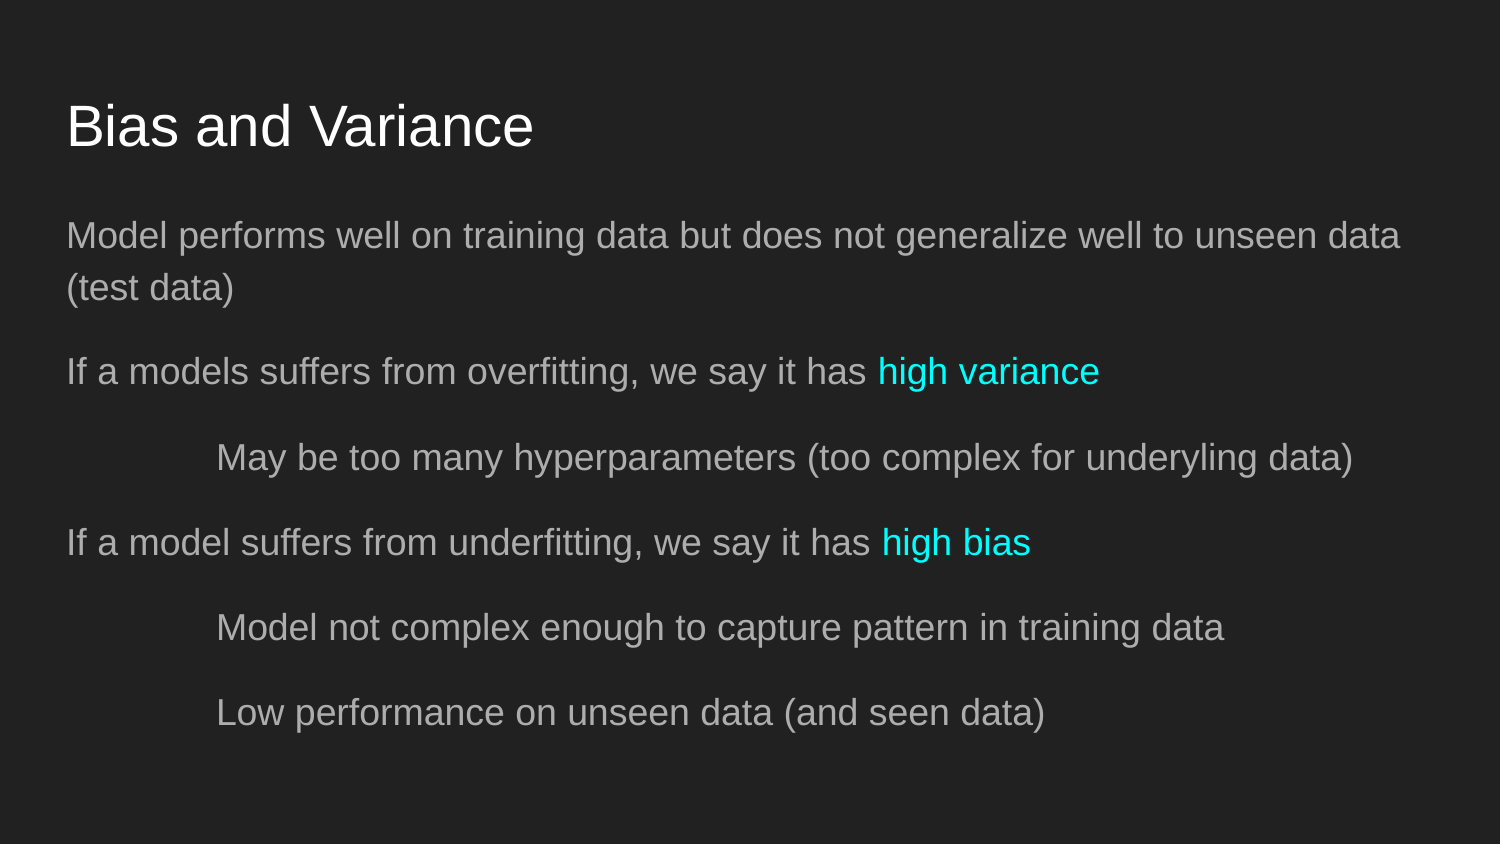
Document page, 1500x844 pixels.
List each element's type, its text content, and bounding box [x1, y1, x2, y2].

title Bias and Variance [51, 72, 1449, 167]
list Model performs well on training data but does not generalize well to unseen data (test data) If a models suffers from overfitting, we say it has high variance May be too many hyperparameters (too complex for underyling data) If a model suffers from underfitting, we say it has high bias Model not complex enough to capture pattern in training data Low performance on unseen data (and seen data) [51, 189, 1449, 750]
